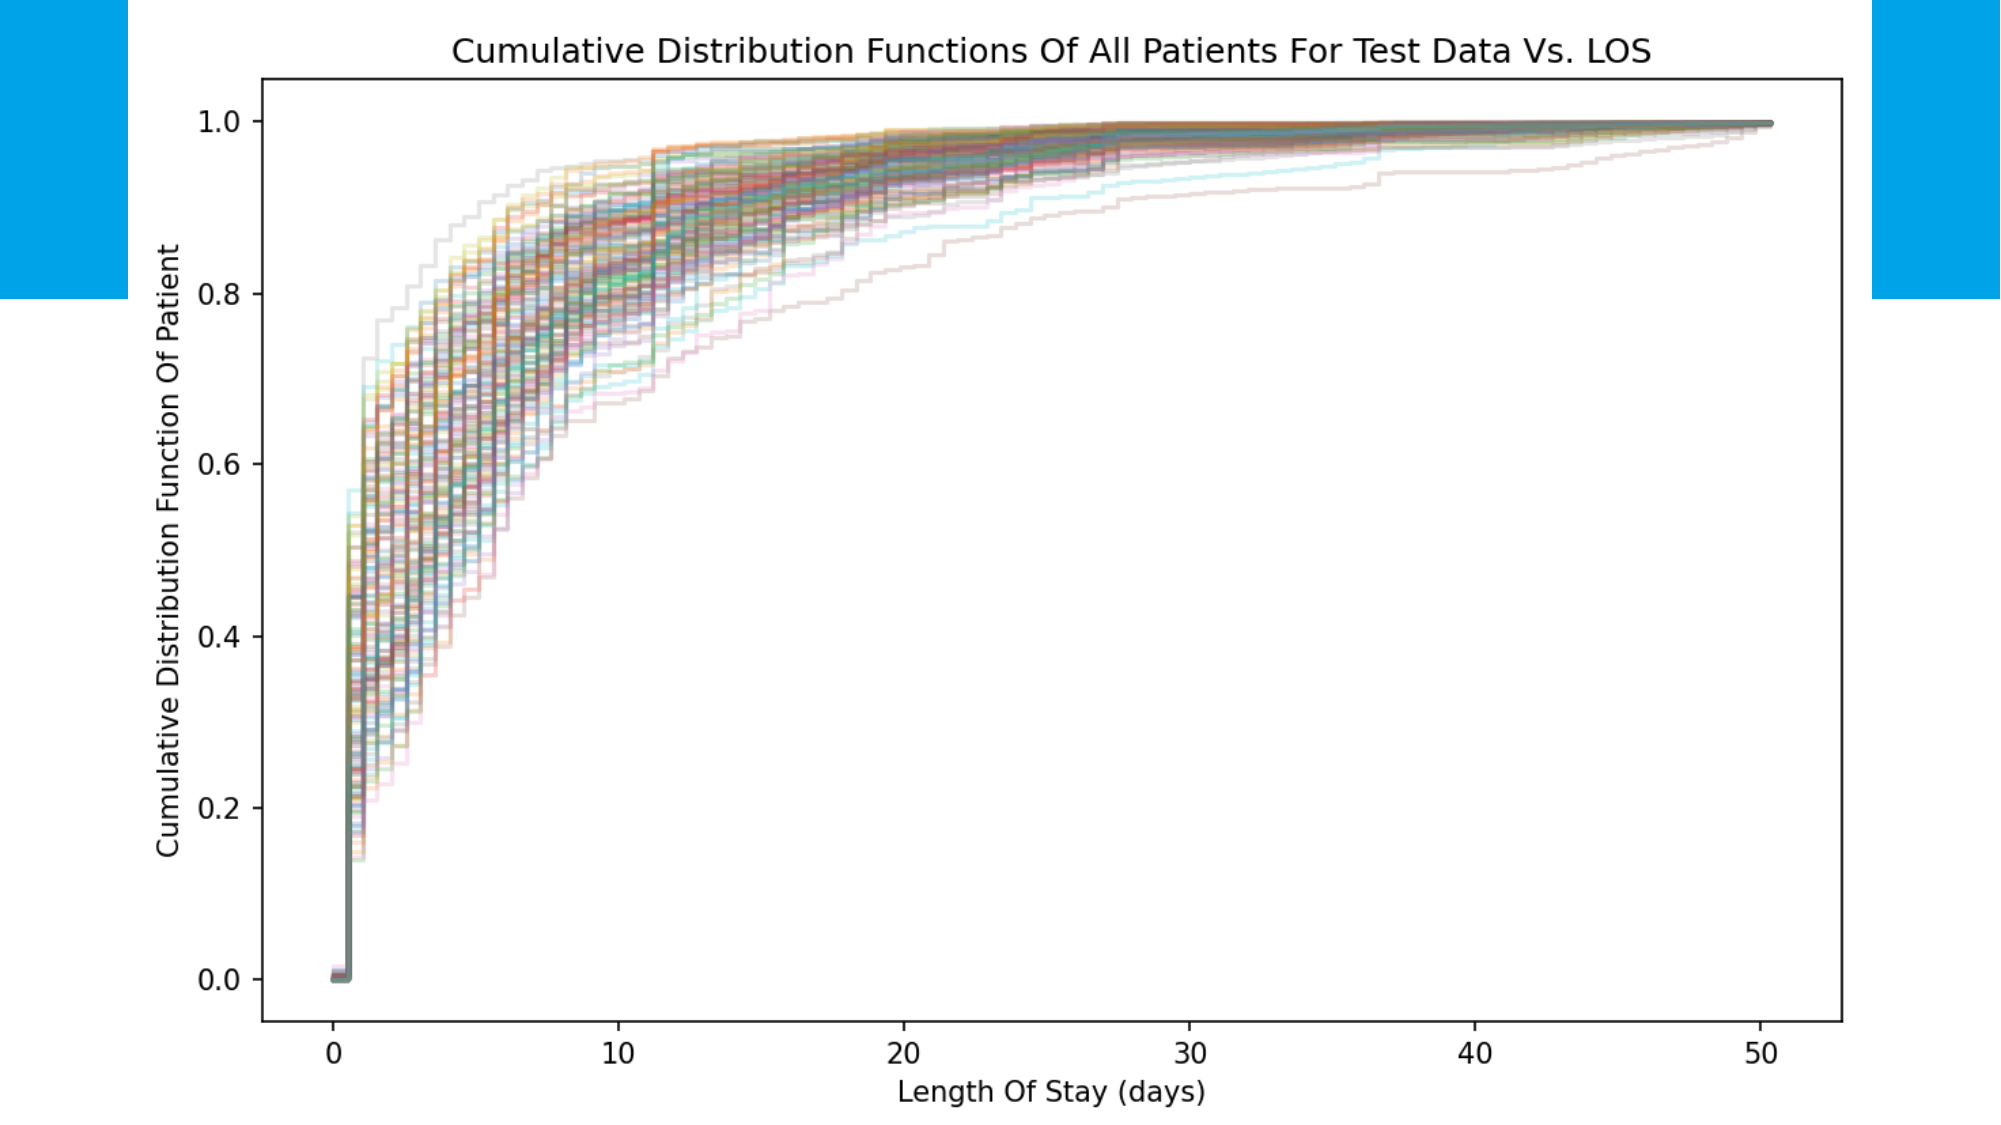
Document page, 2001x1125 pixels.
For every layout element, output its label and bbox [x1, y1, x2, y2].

picture [128, 0, 1872, 1125]
